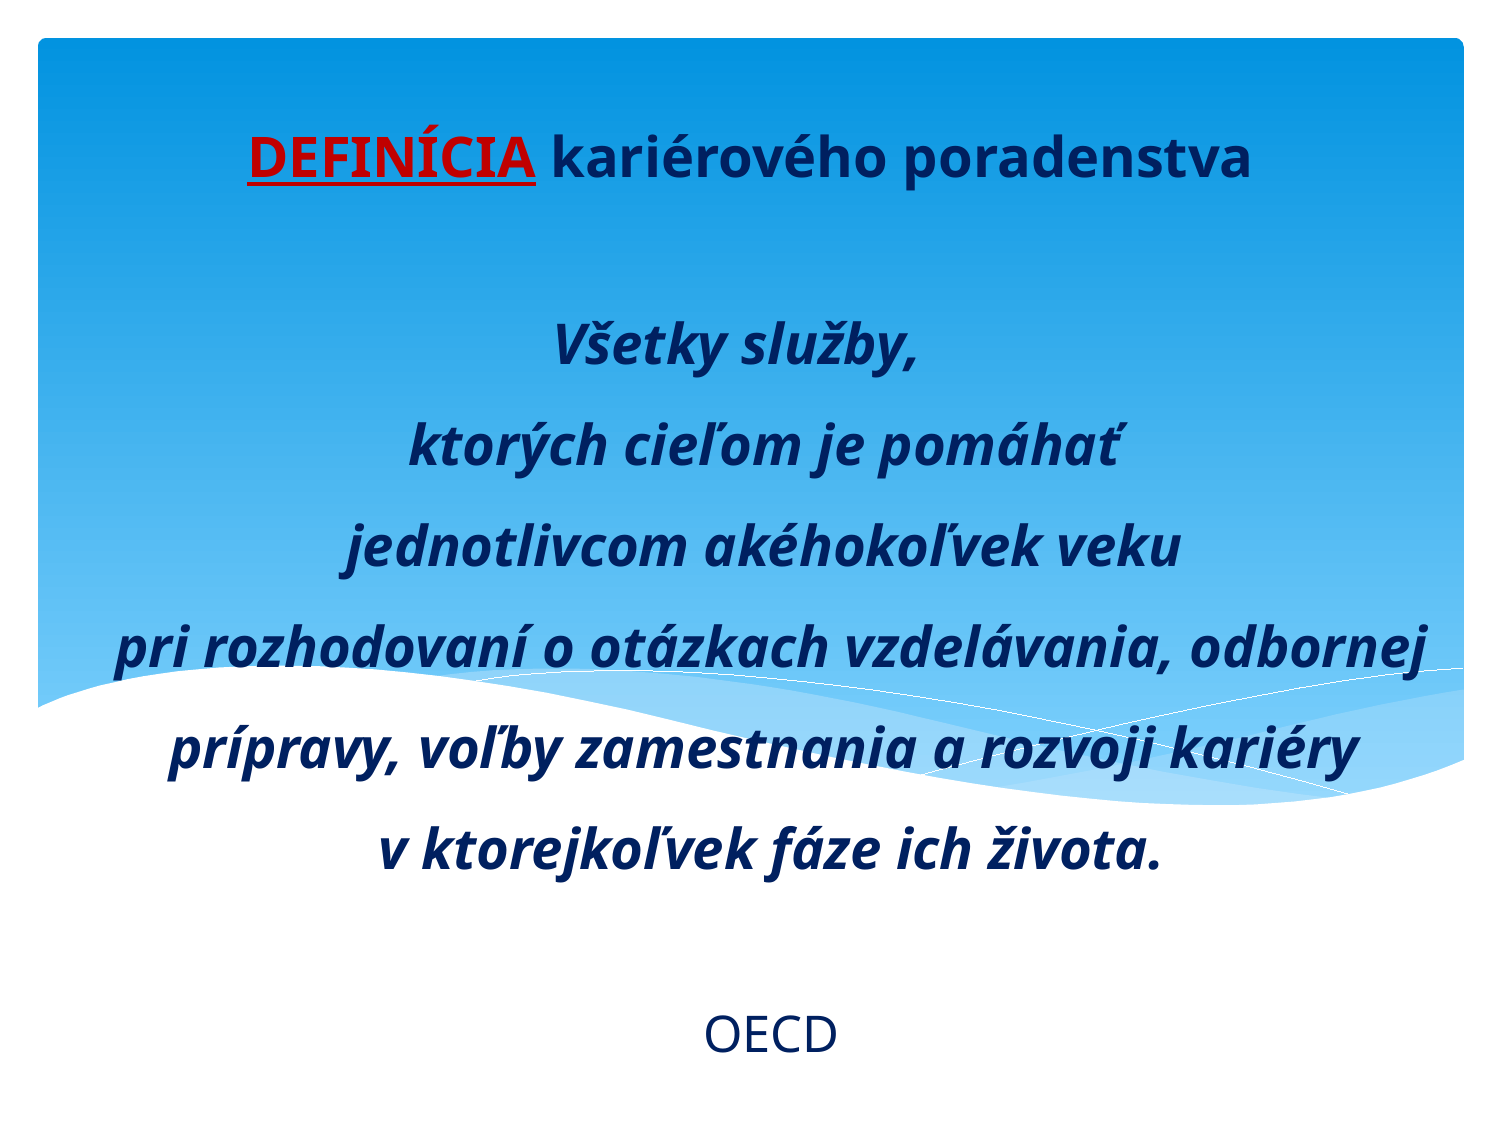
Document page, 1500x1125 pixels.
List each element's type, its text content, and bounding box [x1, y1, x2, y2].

list DEFINÍCIA kariérového poradenstva [224, 66, 1278, 197]
title Všetky služby, ktorých cieľom je pomáhať jednotlivcom akéhokoľvek veku pri rozhodovaní o otázkach vzdelávania, odbornej prípravy, voľby zamestnania a rozvoji kariéry v ktorejkoľvek fáze ich života. OECD [41, 267, 1447, 1083]
